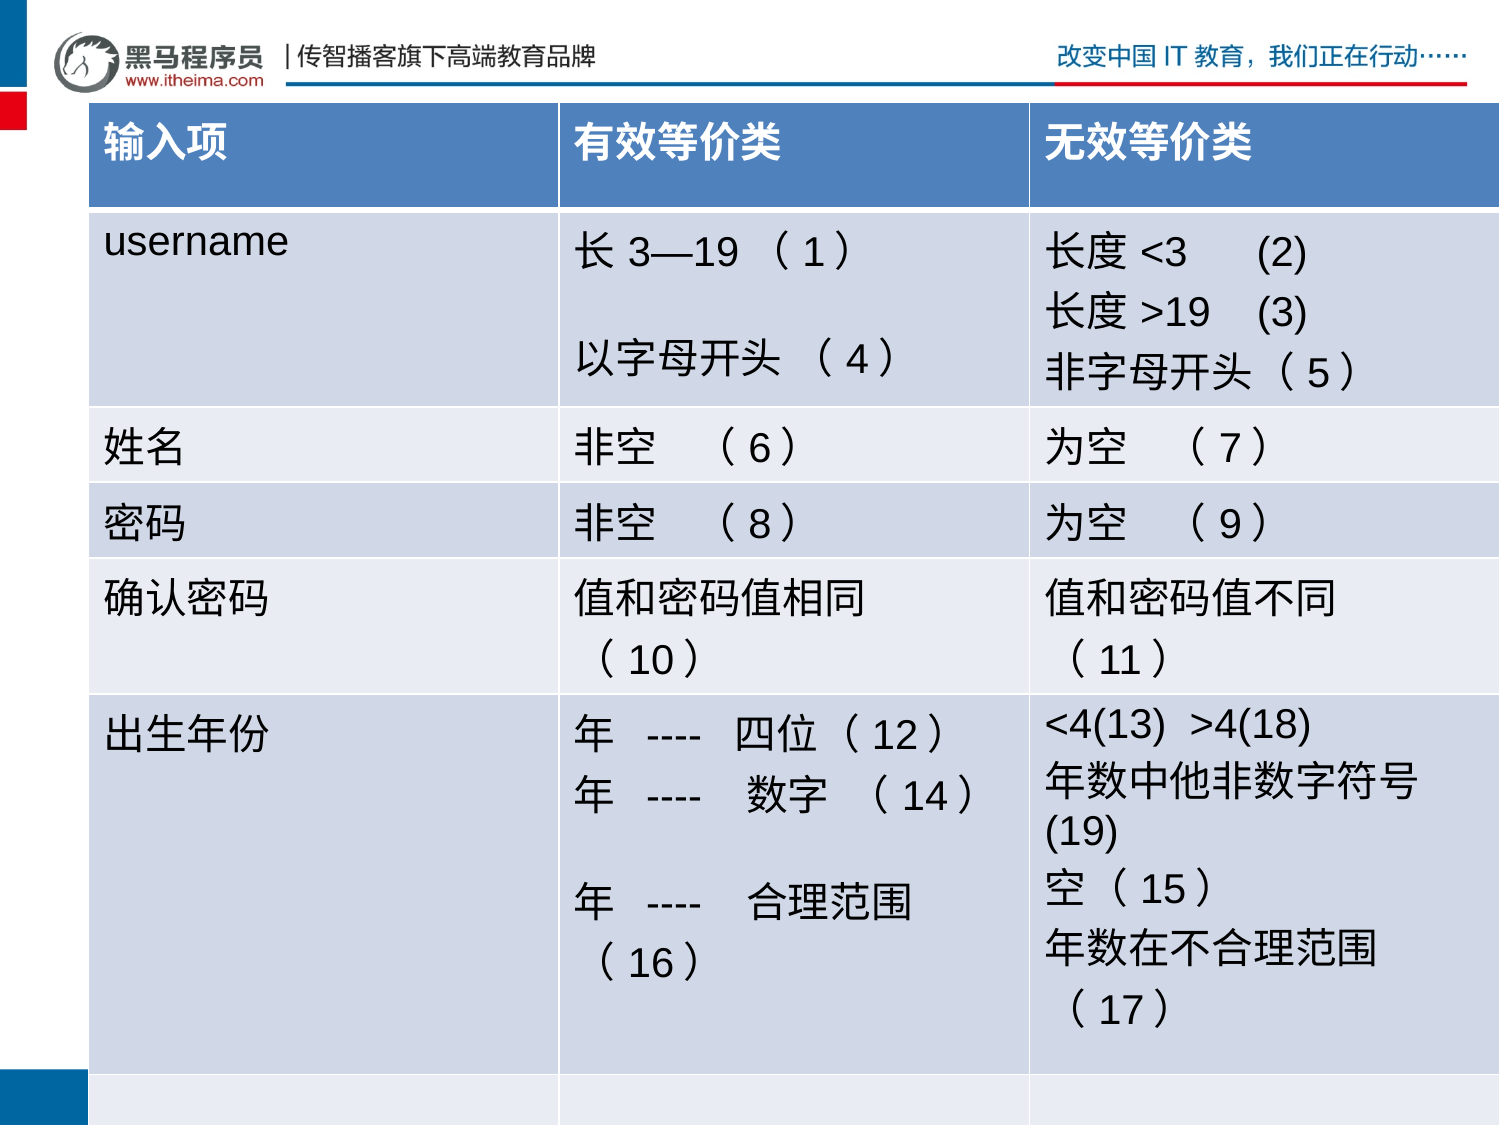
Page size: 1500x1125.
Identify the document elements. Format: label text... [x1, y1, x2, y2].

table_cell 长度<3 (2) 长度>19 (3) 非字母开头（5） [1030, 213, 1499, 406]
table_cell 年 ---- 四位（12） 年 ---- 数字 （14） 年 ---- 合理范围（16） [560, 695, 1029, 1074]
table_cell 为空 （9） [1030, 483, 1499, 557]
table_cell 长3—19（1） 以字母开头 （4） [560, 213, 1029, 406]
table_cell 值和密码值不同 （11） [1030, 559, 1499, 693]
table_cell [89, 1075, 558, 1125]
table_cell [560, 1075, 1029, 1125]
table_cell 密码 [89, 483, 558, 557]
table_header 有效等价类 [560, 103, 1029, 207]
table_cell 出生年份 [89, 695, 558, 1074]
picture [0, 0, 1500, 1125]
table_cell 确认密码 [89, 559, 558, 693]
table_cell 为空 （7） [1030, 408, 1499, 481]
table_header 无效等价类 [1030, 103, 1499, 207]
table_cell 值和密码值相同 （10） [560, 559, 1029, 693]
table_cell 姓名 [89, 408, 558, 481]
table_cell 非空 （8） [560, 483, 1029, 557]
table_cell [1030, 1075, 1499, 1125]
table_cell 非空 （6） [560, 408, 1029, 481]
table_cell <4(13) >4(18) 年数中他非数字符号(19) 空（15） 年数在不合理范围（17） [1030, 695, 1499, 1074]
table_cell username [89, 213, 558, 406]
table_header 输入项 [89, 103, 558, 207]
